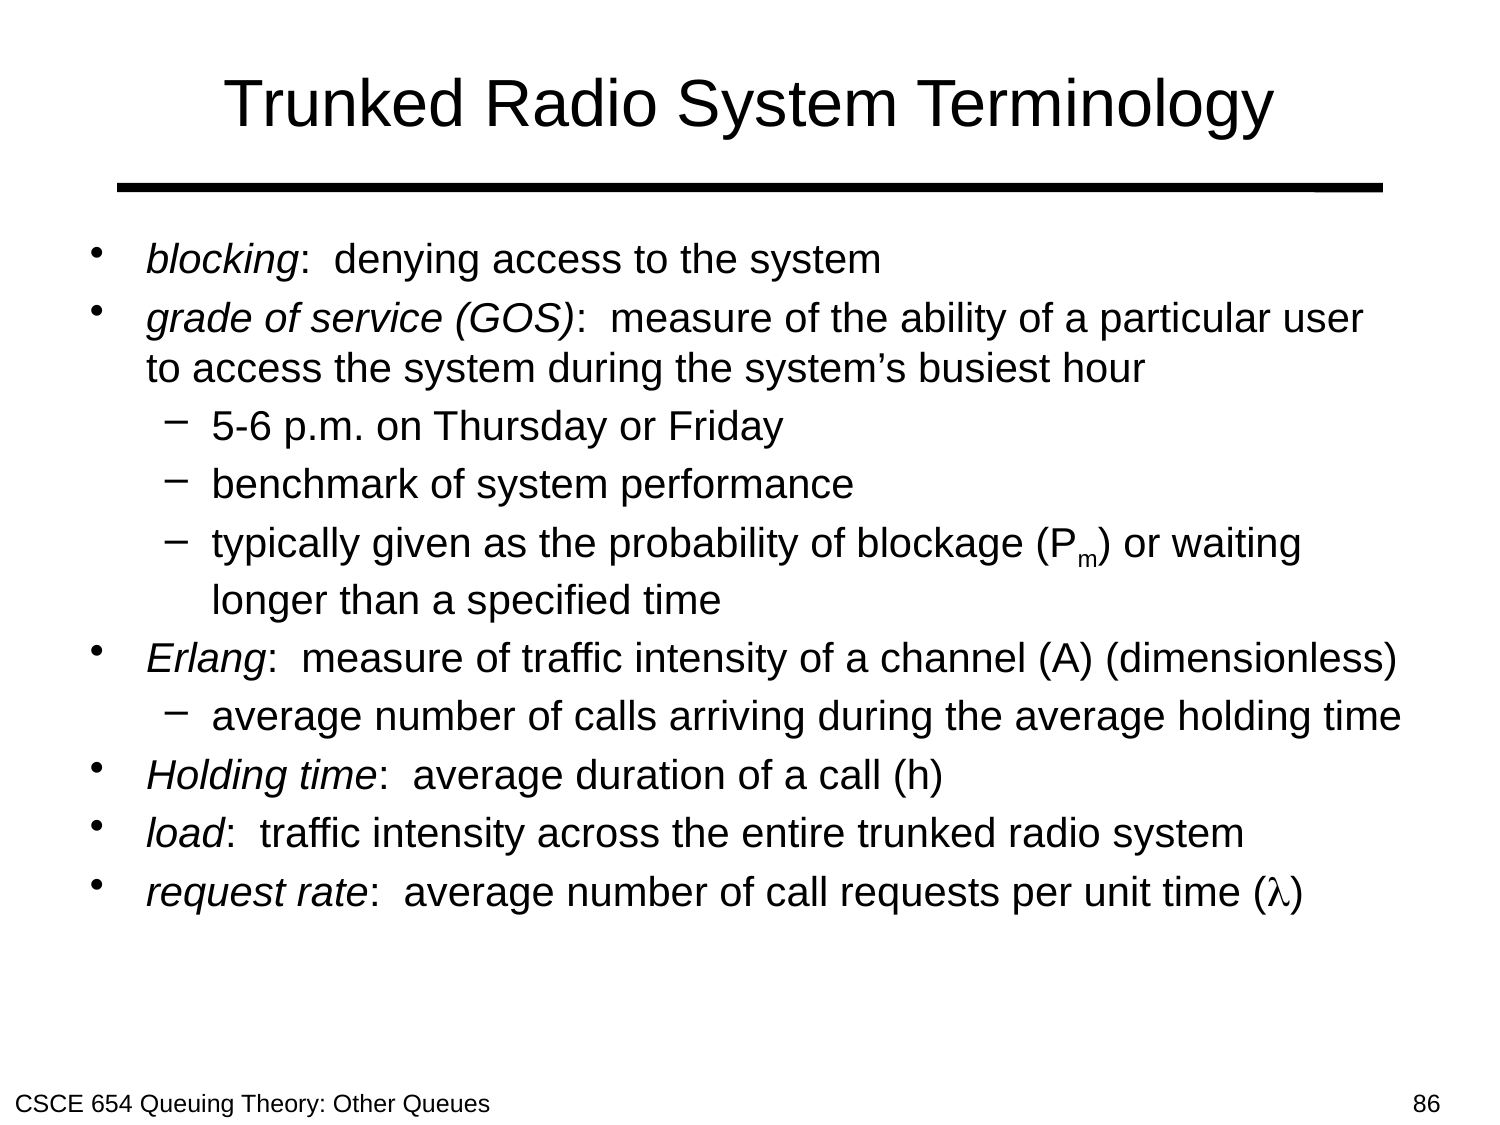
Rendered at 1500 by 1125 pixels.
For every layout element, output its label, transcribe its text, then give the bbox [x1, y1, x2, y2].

list blocking: denying access to the system grade of service (GOS): measure of the ability of a particular user to access the system during the system’s busiest hour 5-6 p.m. on Thursday or Friday benchmark of system performance typically given as the probability of blockage (Pm) or waiting longer than a specified time Erlang: measure of traffic intensity of a channel (A) (dimensionless) average number of calls arriving during the average holding time Holding time: average duration of a call (h) load: traffic intensity across the entire trunked radio system request rate: average number of call requests per unit time () [75, 224, 1425, 1005]
title Trunked Radio System Terminology [75, 24, 1425, 175]
